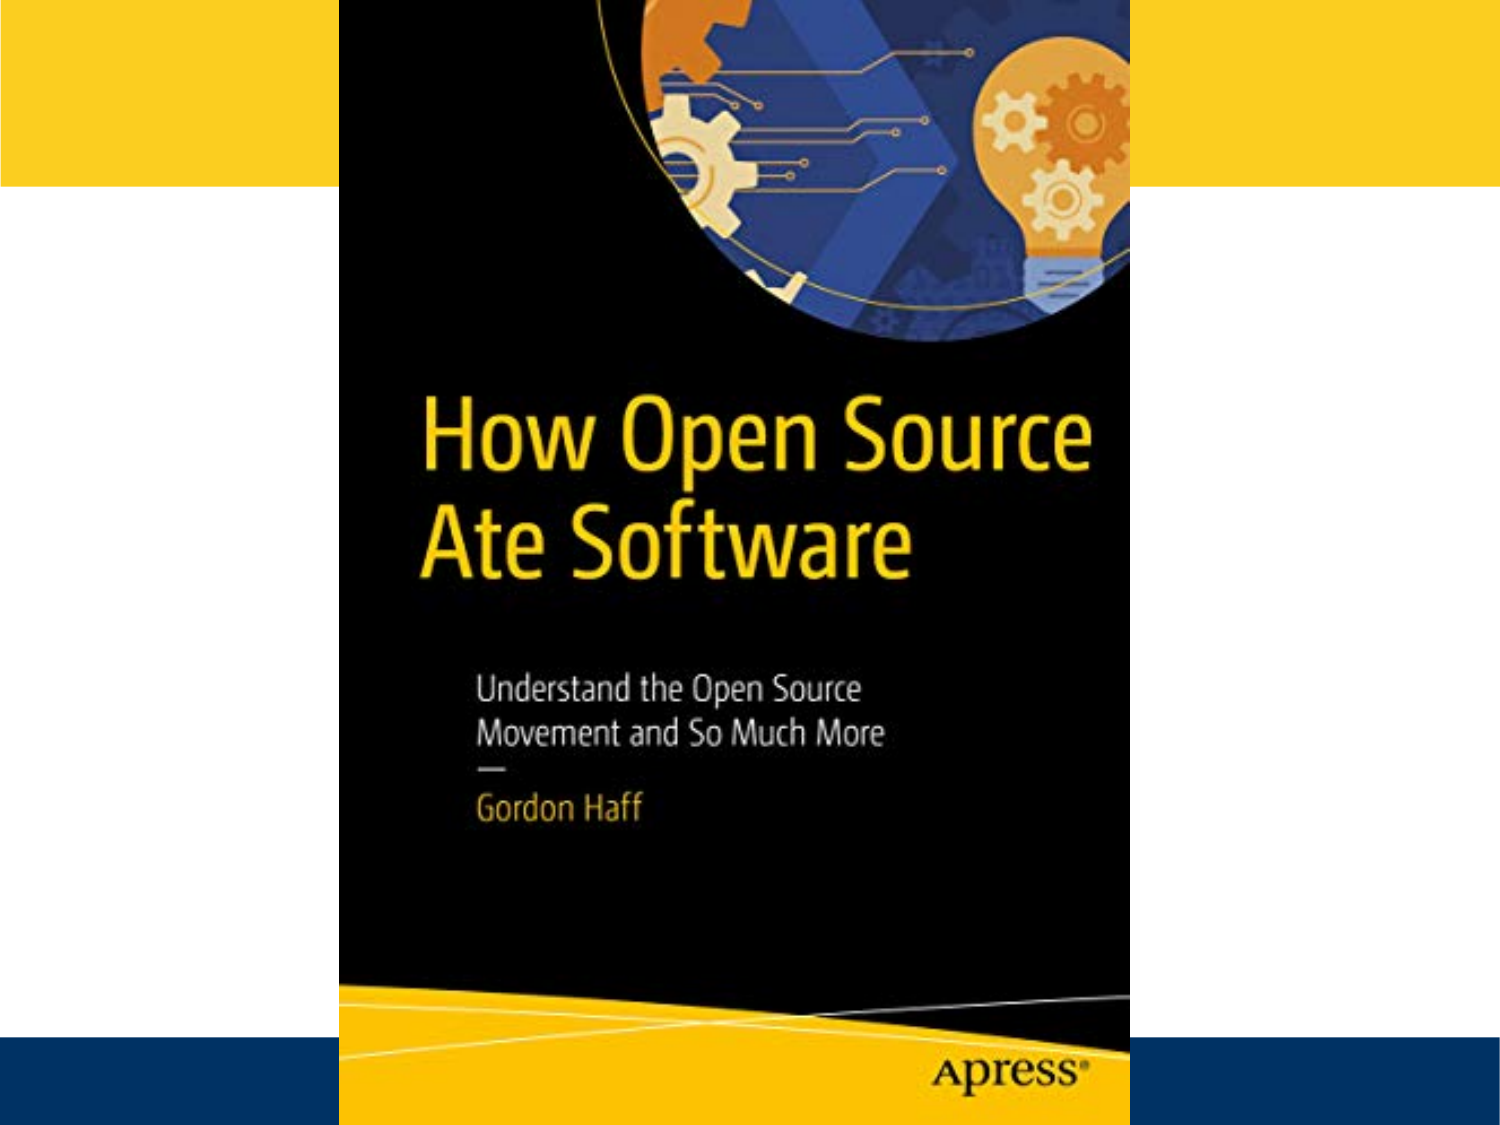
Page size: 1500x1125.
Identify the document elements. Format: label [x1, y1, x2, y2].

picture [339, 0, 1130, 1125]
